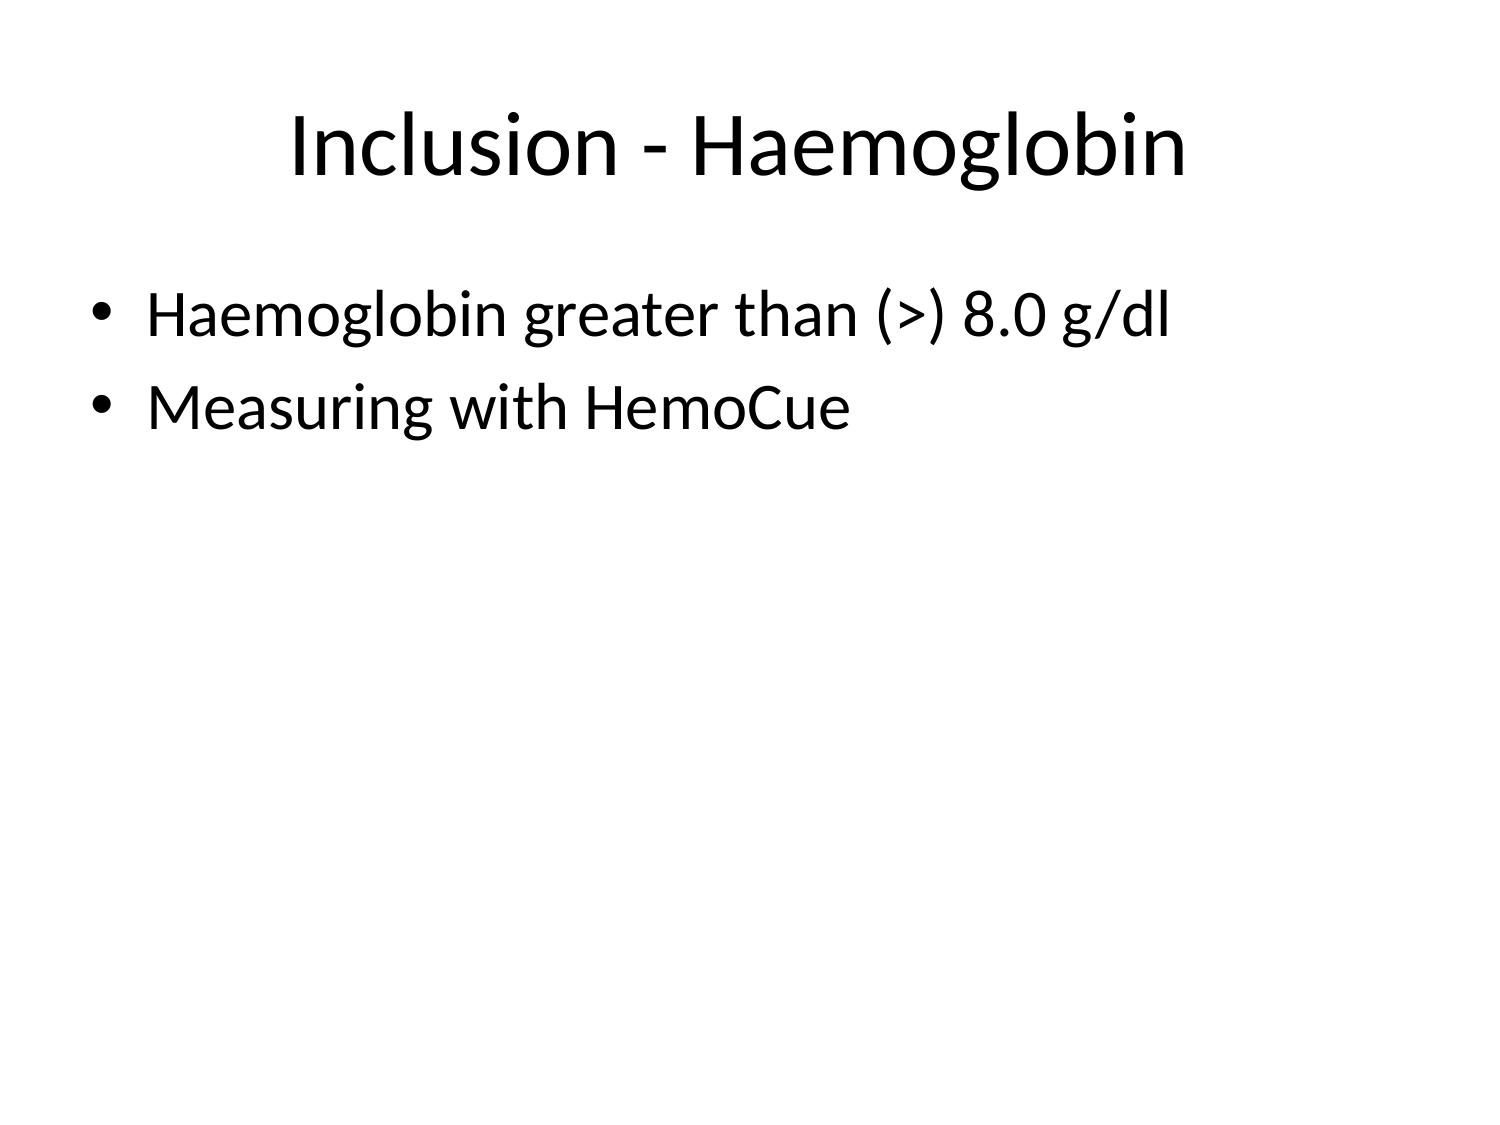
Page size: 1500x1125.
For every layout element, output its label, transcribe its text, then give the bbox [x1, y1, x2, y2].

title Inclusion - Haemoglobin [75, 45, 1425, 233]
list Haemoglobin greater than (>) 8.0 g/dl Measuring with HemoCue [75, 262, 1425, 525]
